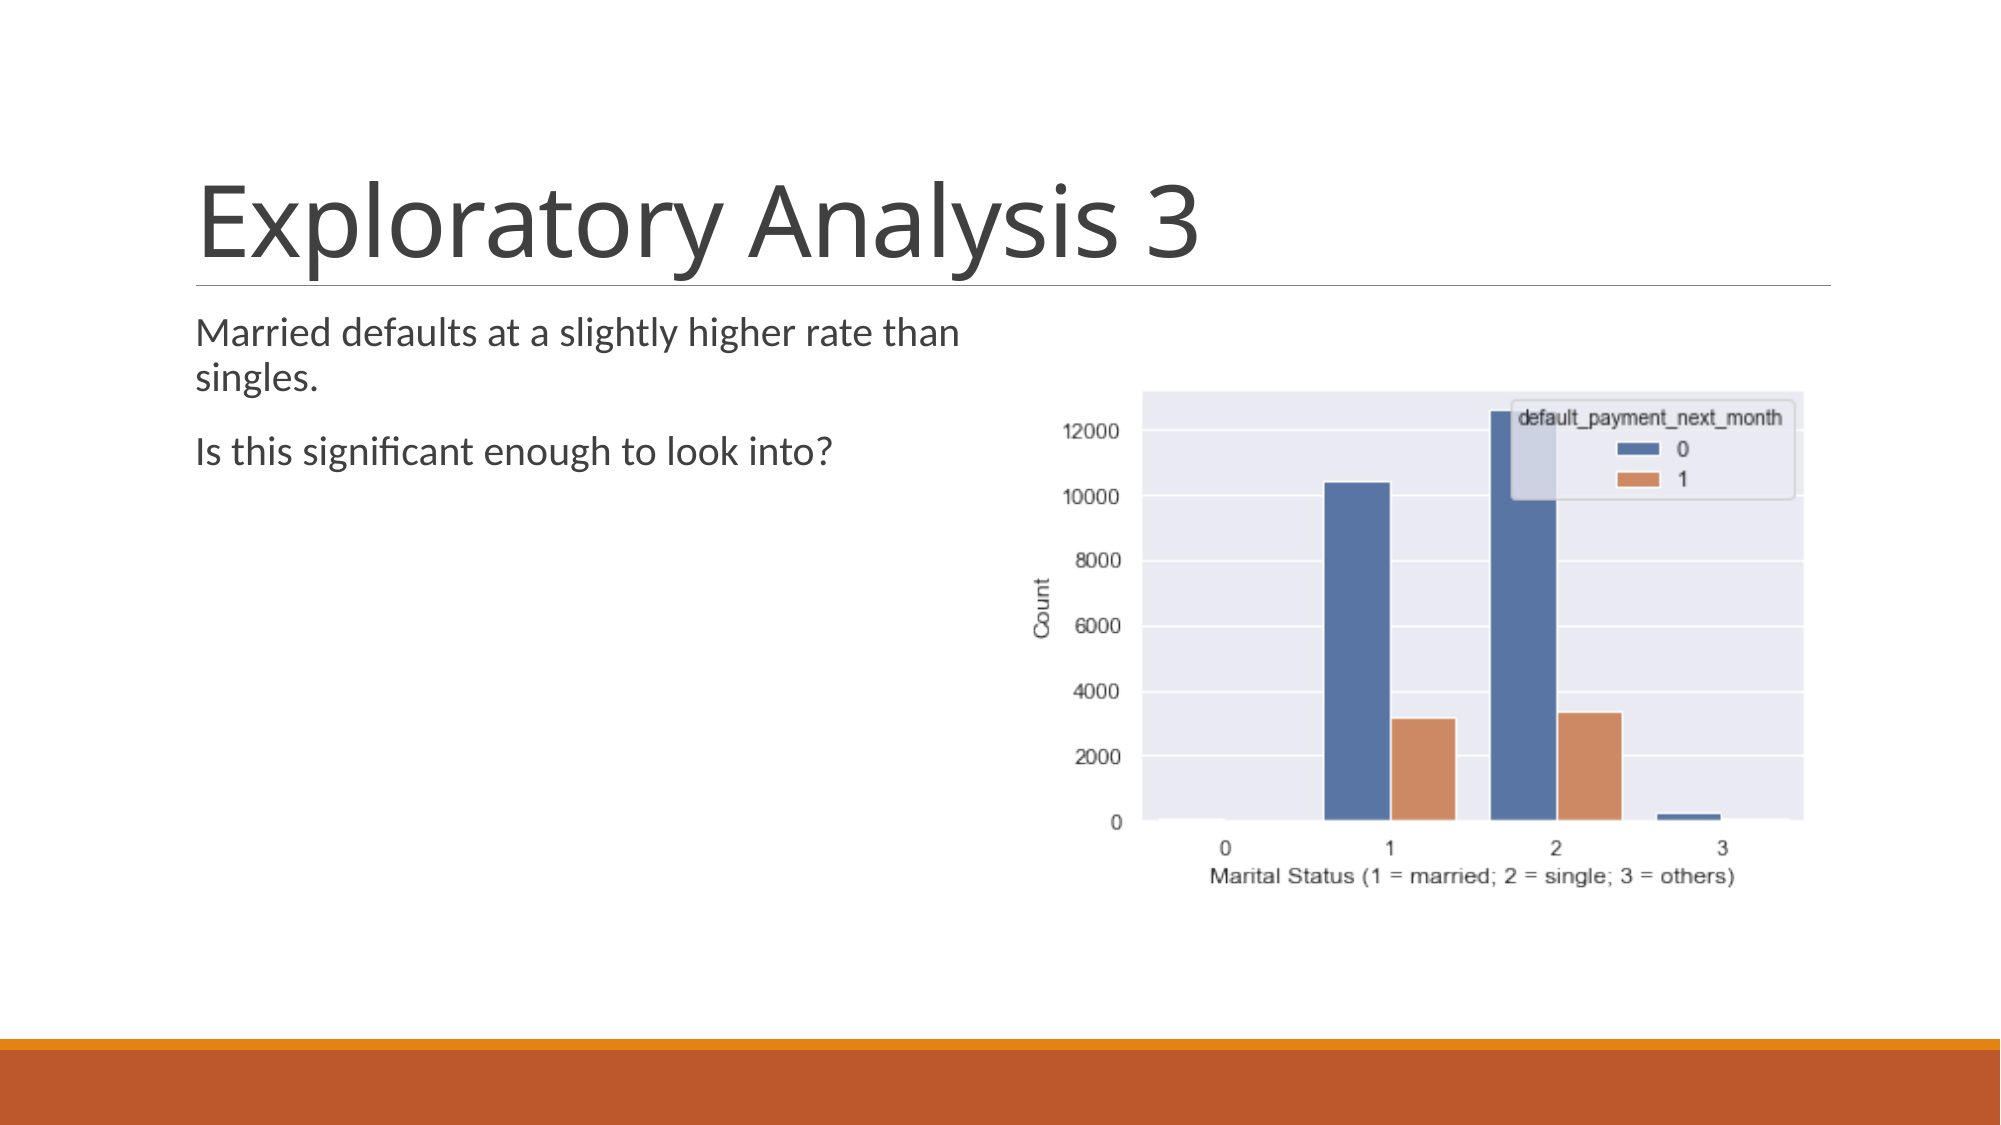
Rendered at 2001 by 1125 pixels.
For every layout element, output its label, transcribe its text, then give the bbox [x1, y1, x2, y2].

list Married defaults at a slightly higher rate than singles. Is this significant enough to look into? [180, 302, 990, 963]
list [1019, 363, 1831, 902]
title Exploratory Analysis 3 [180, 47, 1830, 285]
